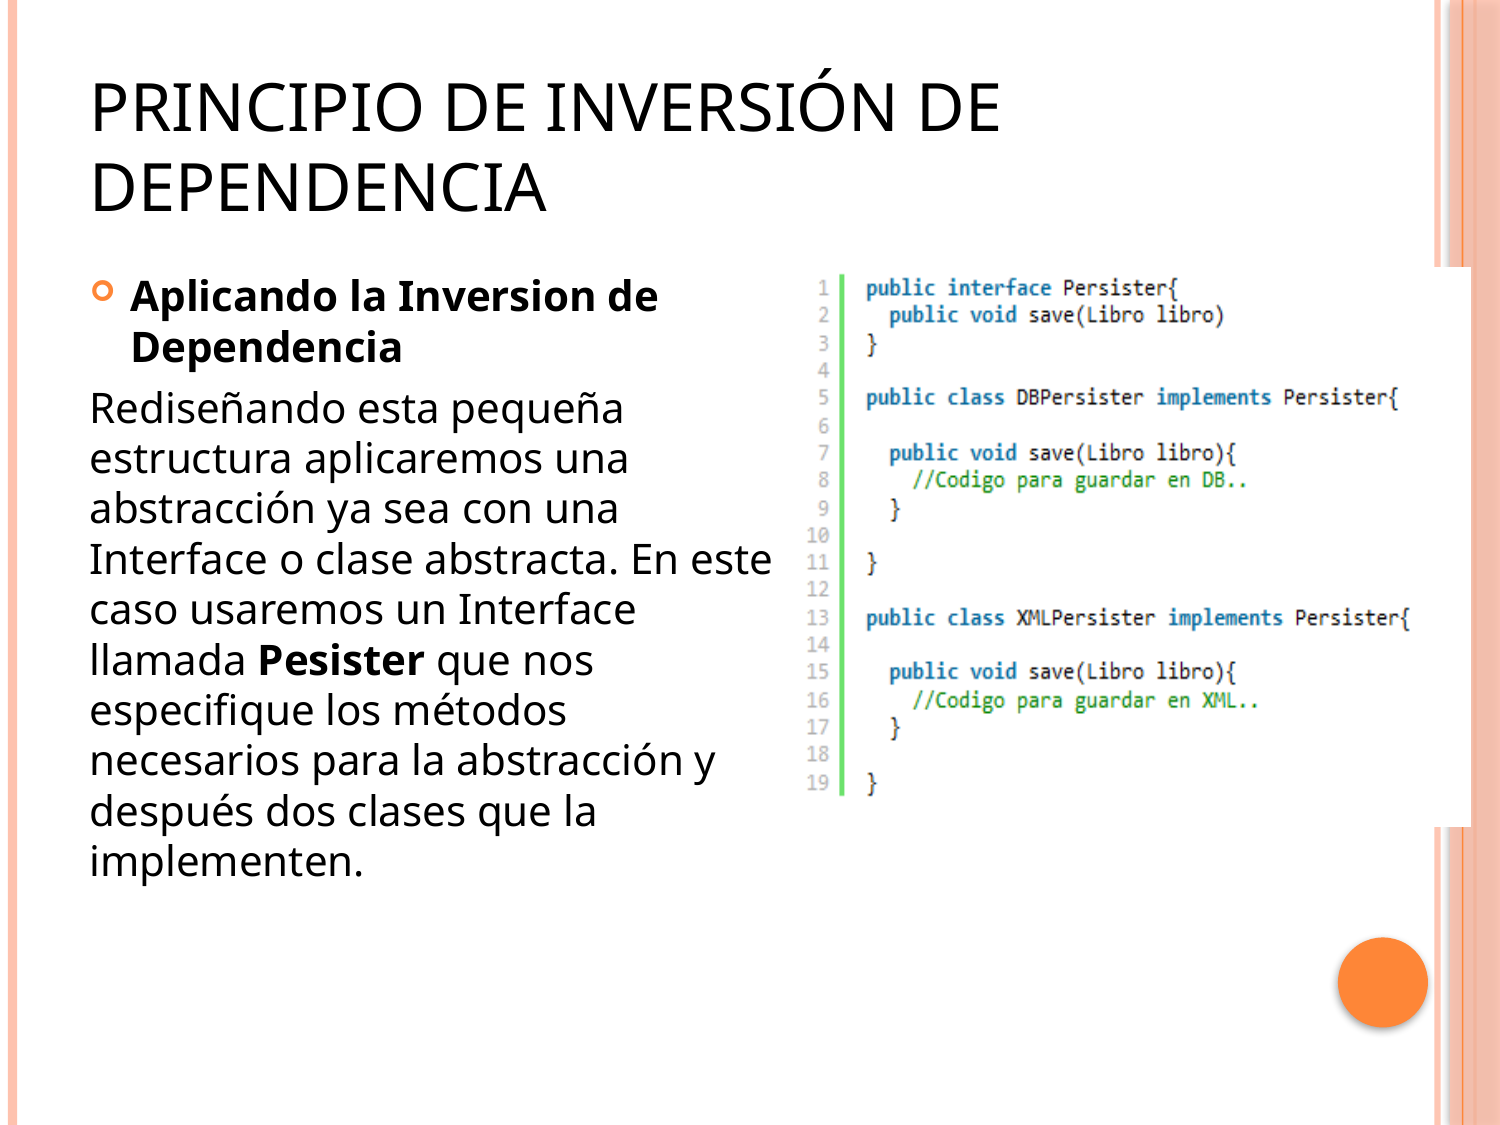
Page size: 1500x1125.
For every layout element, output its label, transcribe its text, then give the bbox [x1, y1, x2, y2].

title Principio de Inversión de Dependencia [75, 45, 1300, 233]
picture [784, 266, 1472, 828]
list Aplicando la Inversion de Dependencia Rediseñando esta pequeña estructura aplicaremos una abstracción ya sea con una Interface o clase abstracta. En este caso usaremos un Interface llamada Pesister que nos especifique los métodos necesarios para la abstracción y después dos clases que la implementen. [75, 262, 798, 894]
